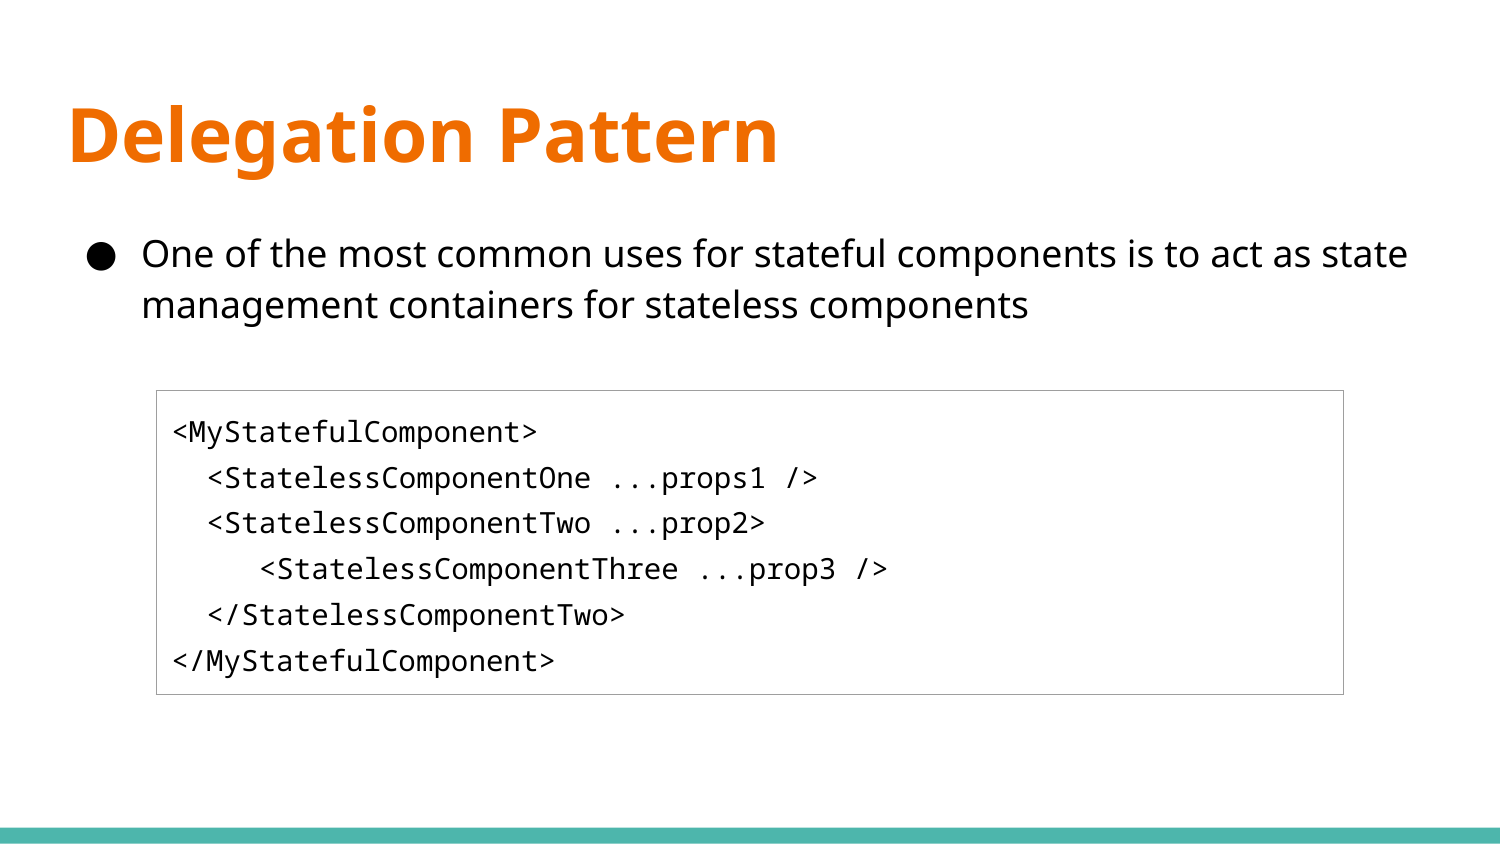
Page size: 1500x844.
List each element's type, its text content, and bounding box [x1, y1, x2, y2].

list One of the most common uses for stateful components is to act as state management containers for stateless components [51, 207, 1449, 750]
table_header <MyStatefulComponent> <StatelessComponentOne ...props1 /> <StatelessComponentTwo ...prop2> <StatelessComponentThree ...prop3 /> </StatelessComponentTwo> </MyStatefulComponent> [157, 391, 1343, 694]
title Delegation Pattern [51, 72, 1449, 189]
